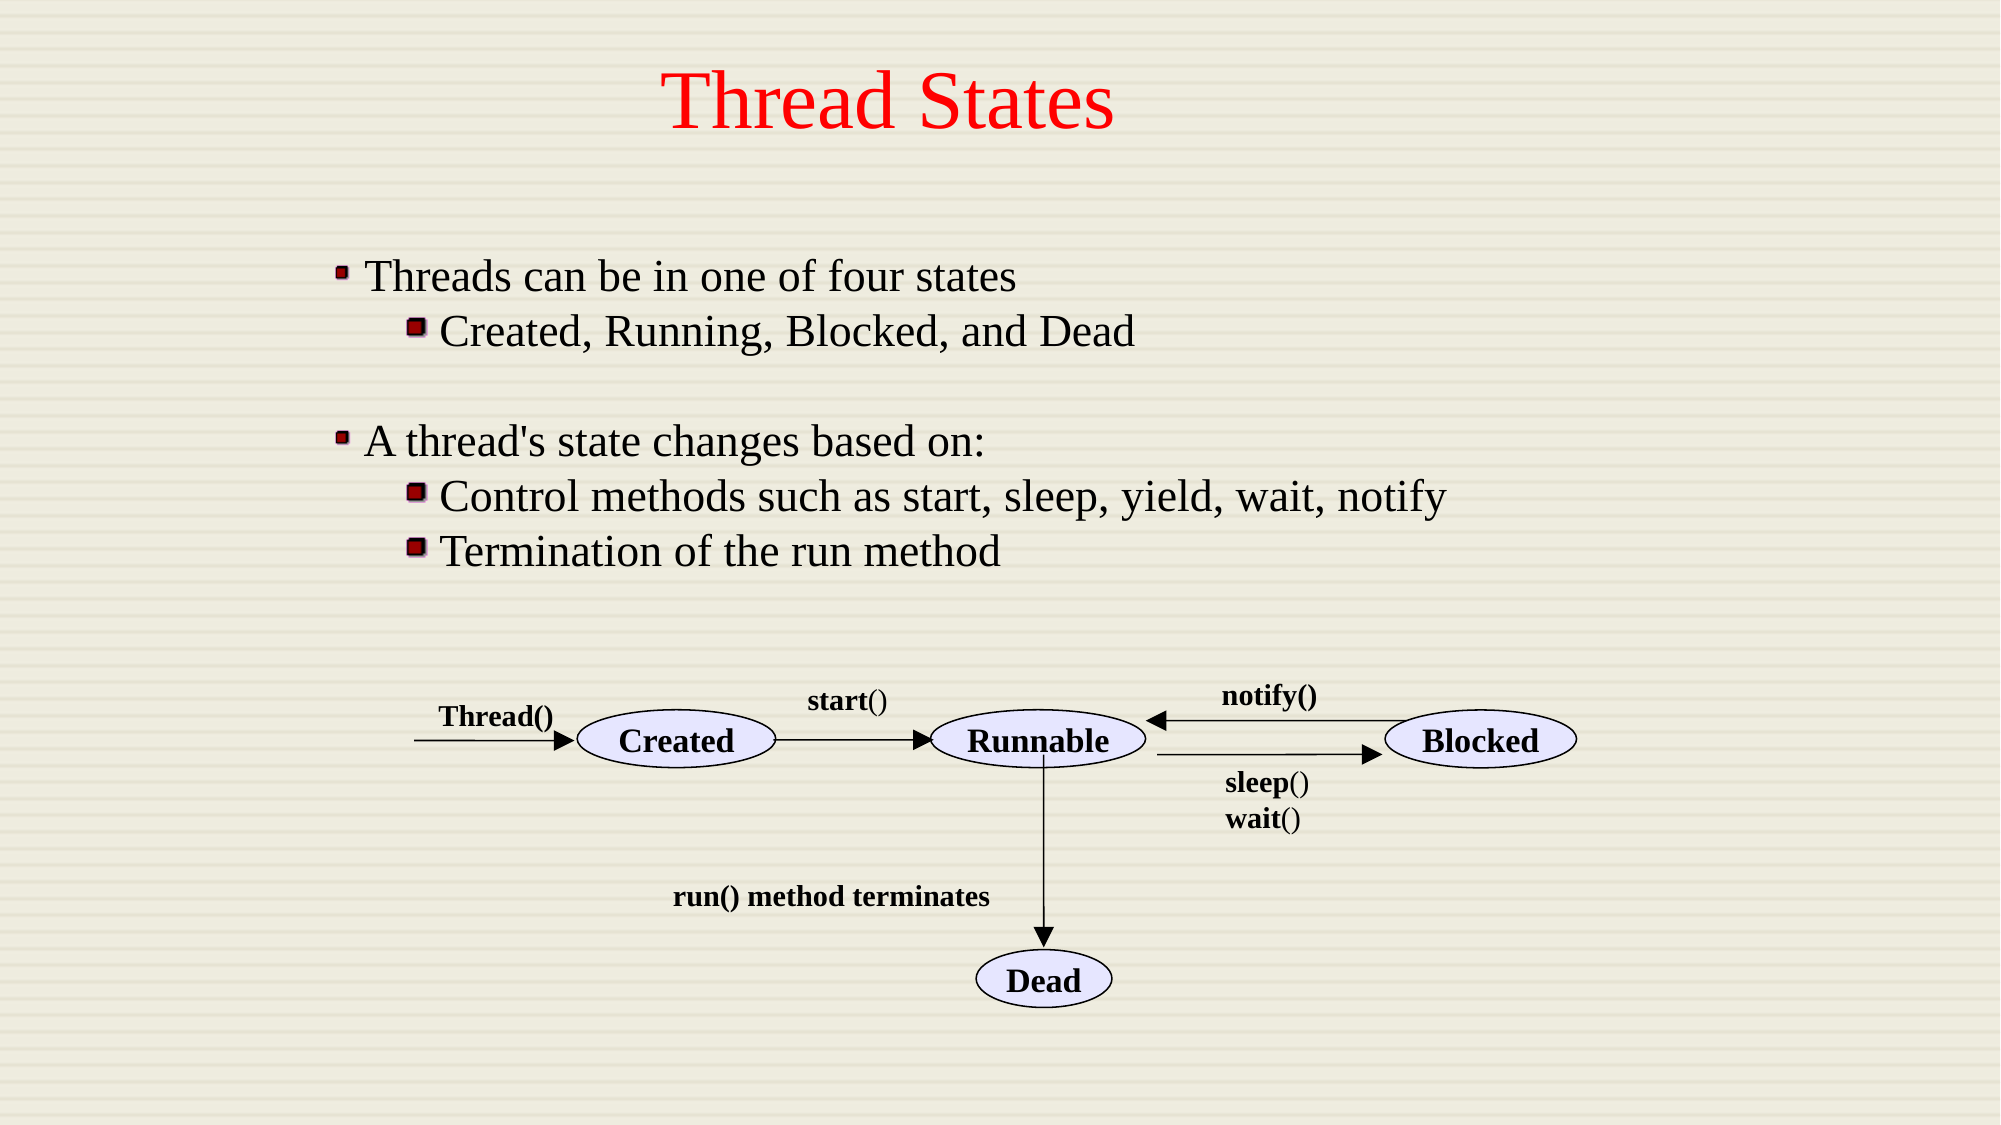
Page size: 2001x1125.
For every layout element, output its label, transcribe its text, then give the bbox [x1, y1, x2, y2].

text_box [773, 729, 934, 751]
text_box [414, 730, 575, 751]
text_box notify() [1221, 674, 1318, 712]
text_box run() method terminates [672, 875, 1105, 913]
picture [403, 479, 432, 507]
text_box start() [807, 680, 889, 717]
picture [403, 314, 432, 342]
text_box [1033, 913, 1055, 948]
picture [333, 263, 352, 283]
text_box [1157, 744, 1383, 765]
text_box Thread() [438, 696, 554, 734]
text_box [1145, 710, 1407, 732]
text_box Dead [976, 949, 1112, 1008]
picture [403, 534, 432, 562]
text_box Threads can be in one of four states Created, Running, Blocked, and Dead A thread's state changes based on: Control methods such as start, sleep, yield, wait, notify Termination of the run method [333, 245, 1624, 977]
text_box Blocked [1385, 709, 1577, 768]
text_box sleep() wait() [1225, 762, 1310, 835]
picture [333, 428, 353, 448]
text_box Thread States [125, 45, 1653, 146]
text_box Runnable [930, 709, 1146, 768]
text_box Created [577, 709, 776, 768]
